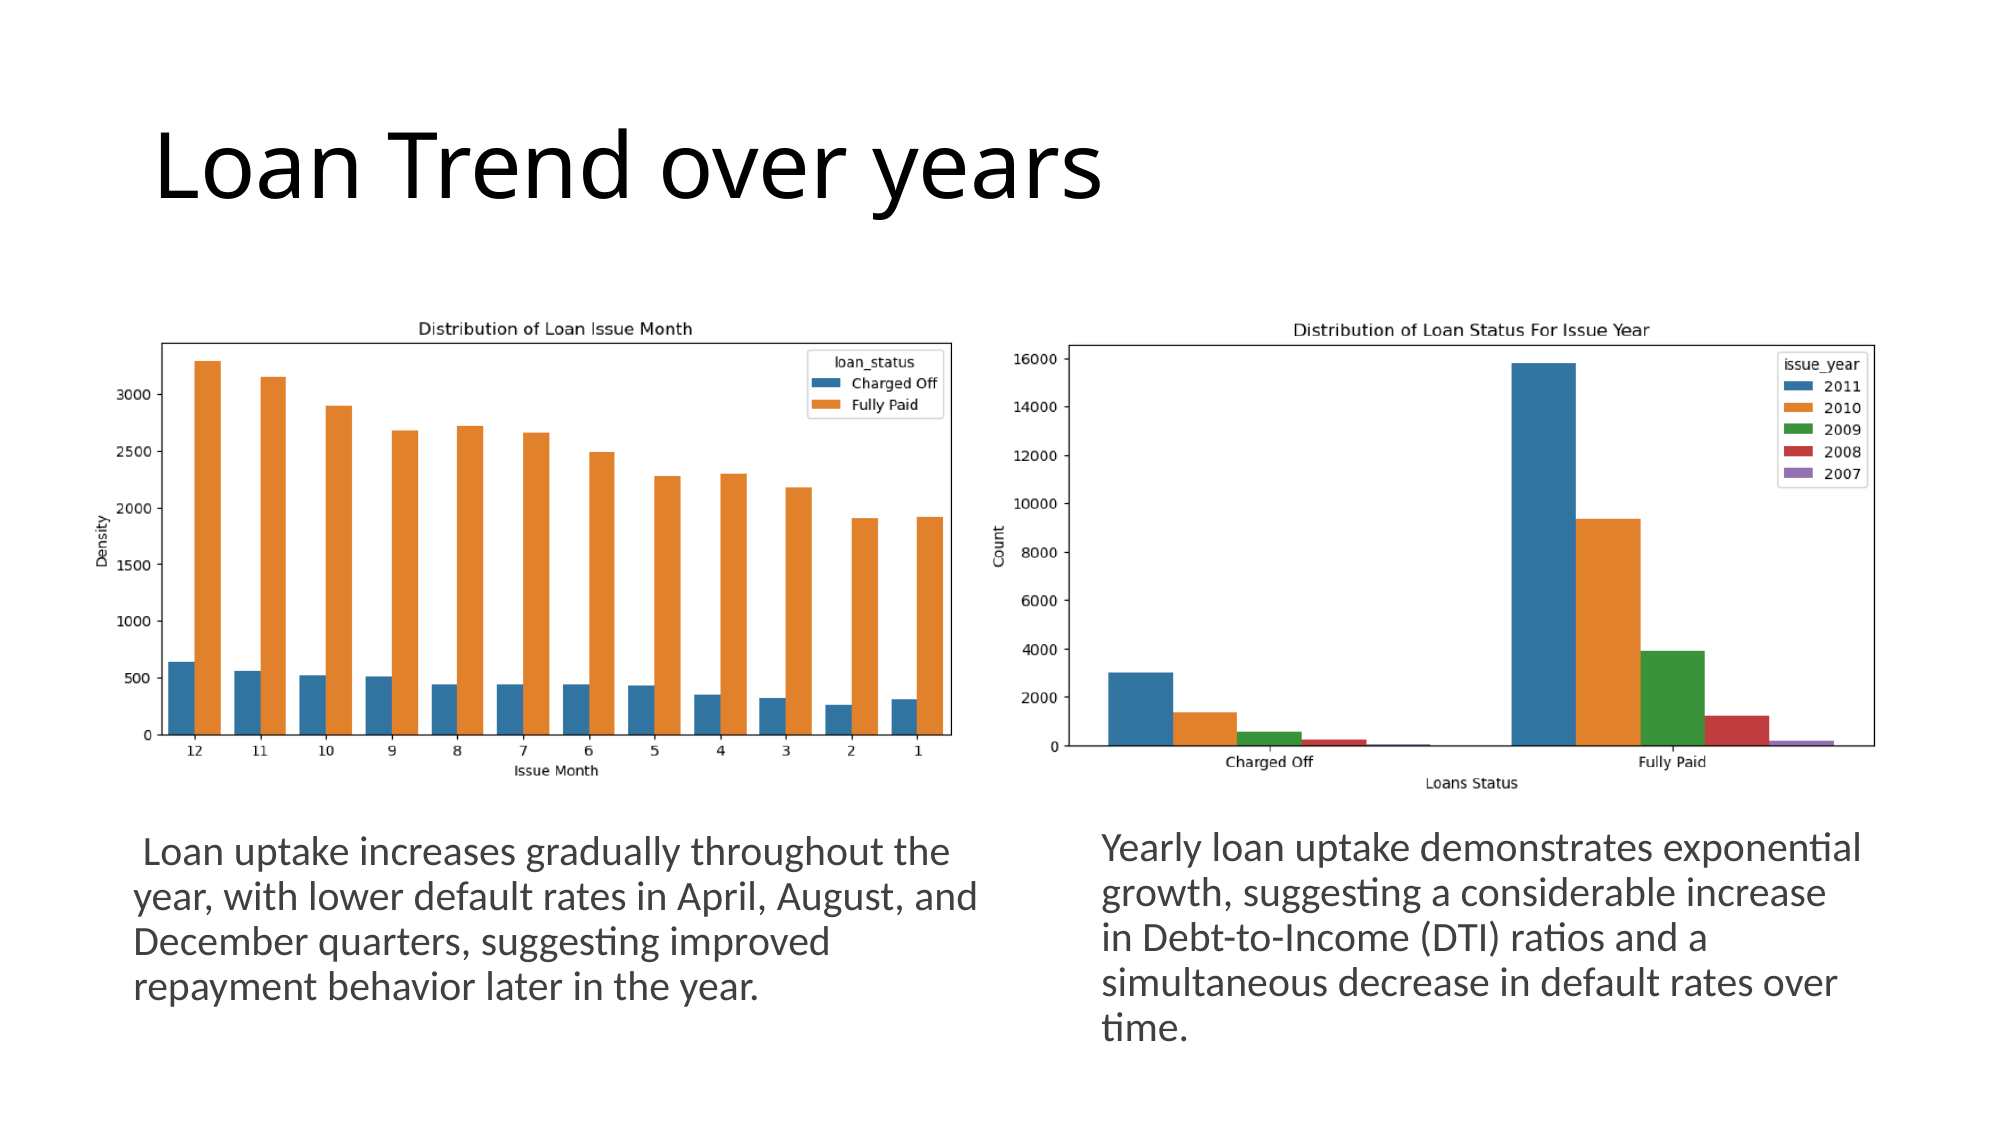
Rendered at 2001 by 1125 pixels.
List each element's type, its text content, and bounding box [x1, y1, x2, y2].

text_box Yearly loan uptake demonstrates exponential growth, suggesting a considerable increase in Debt-to-Income (DTI) ratios and a simultaneous decrease in default rates over time. [1101, 817, 1863, 1074]
title Loan Trend over years [137, 59, 1863, 278]
text_box Loan uptake increases gradually throughout the year, with lower default rates in April, August, and December quarters, suggesting improved repayment behavior later in the year. [118, 822, 990, 1078]
picture [75, 311, 1921, 803]
